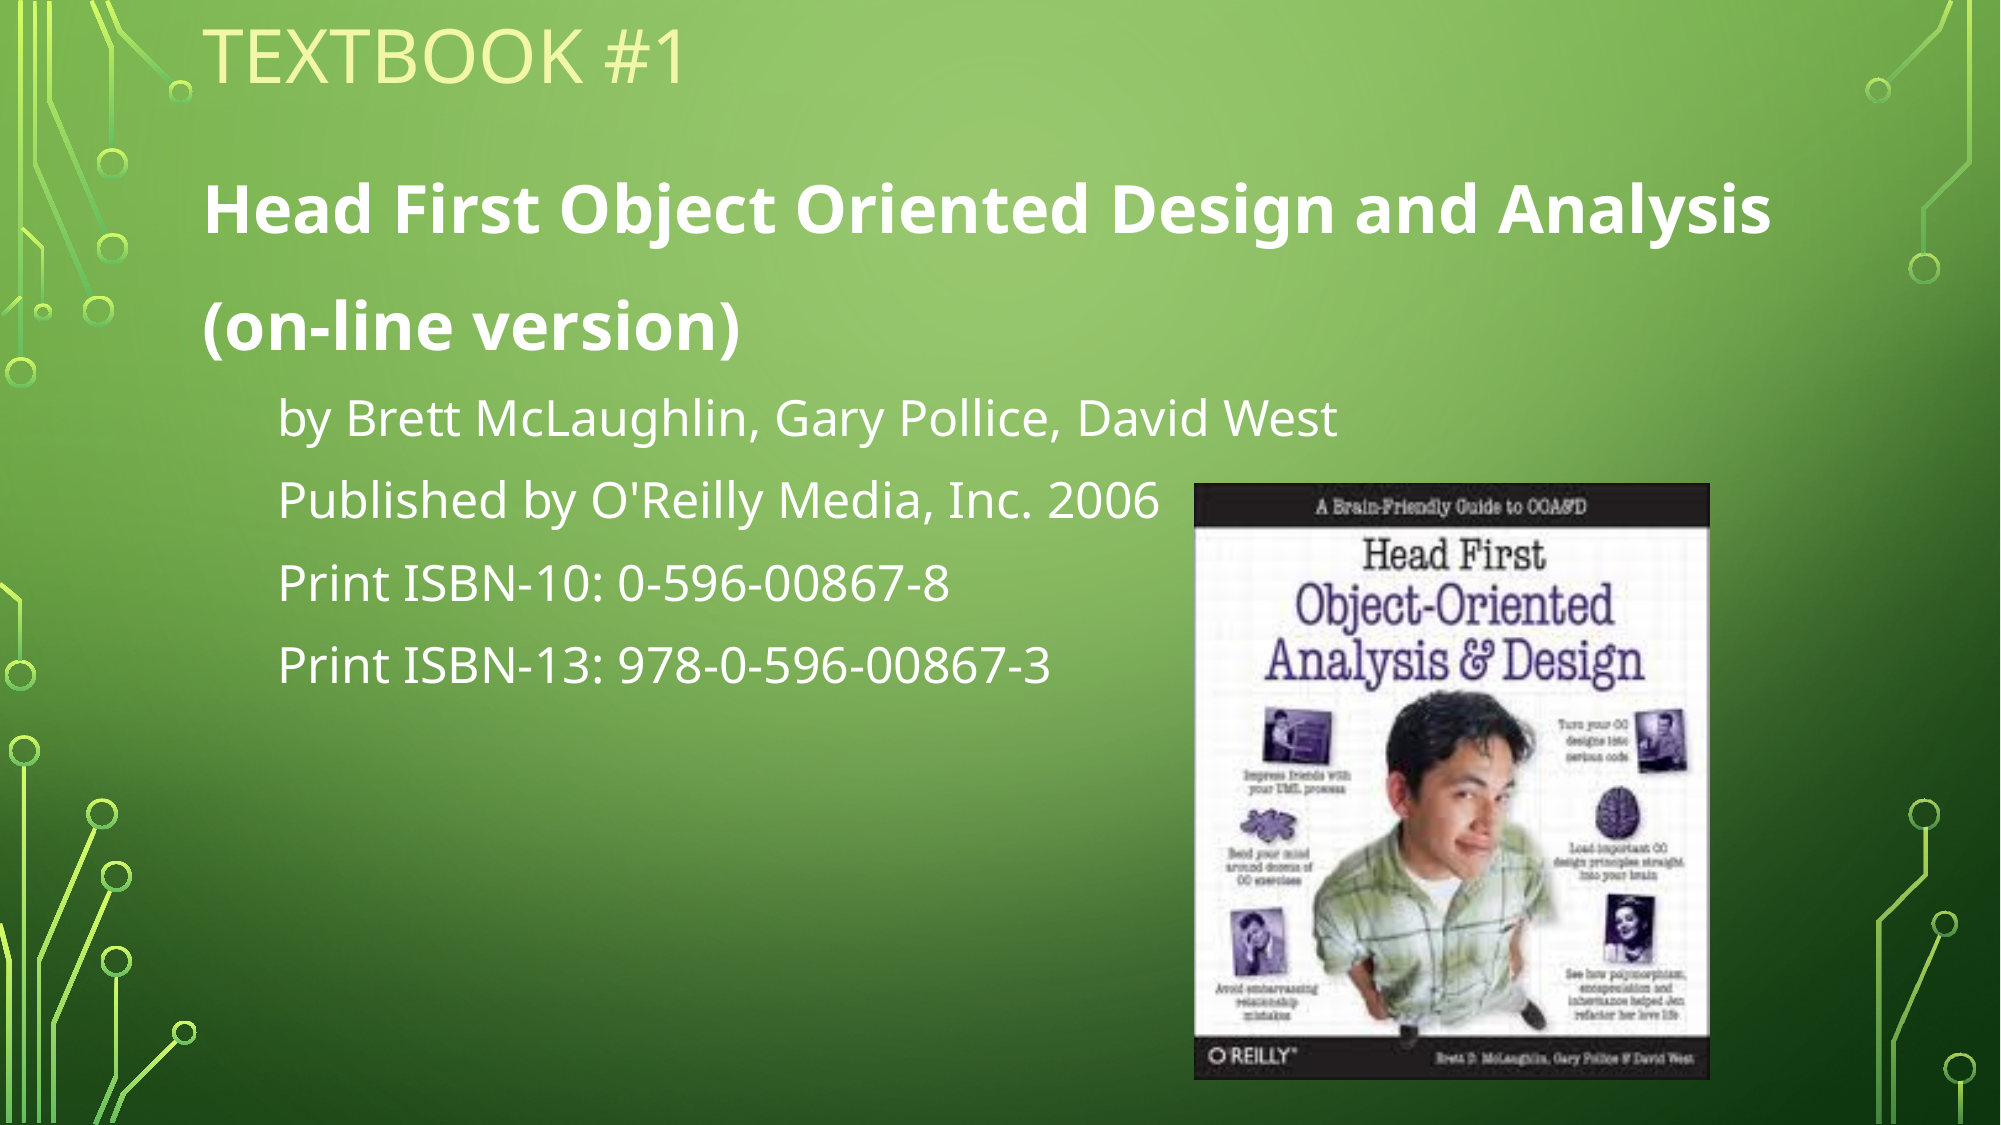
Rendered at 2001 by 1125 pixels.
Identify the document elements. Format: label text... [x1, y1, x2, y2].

list Head First Object Oriented Design and Analysis (on-line version) by Brett McLaughlin, Gary Pollice, David West Published by O'Reilly Media, Inc. 2006 Print ISBN-10: 0-596-00867-8 Print ISBN-13: 978-0-596-00867-3 [187, 143, 1813, 1090]
title Textbook #1 [187, 0, 1813, 119]
picture [1193, 482, 1710, 1080]
